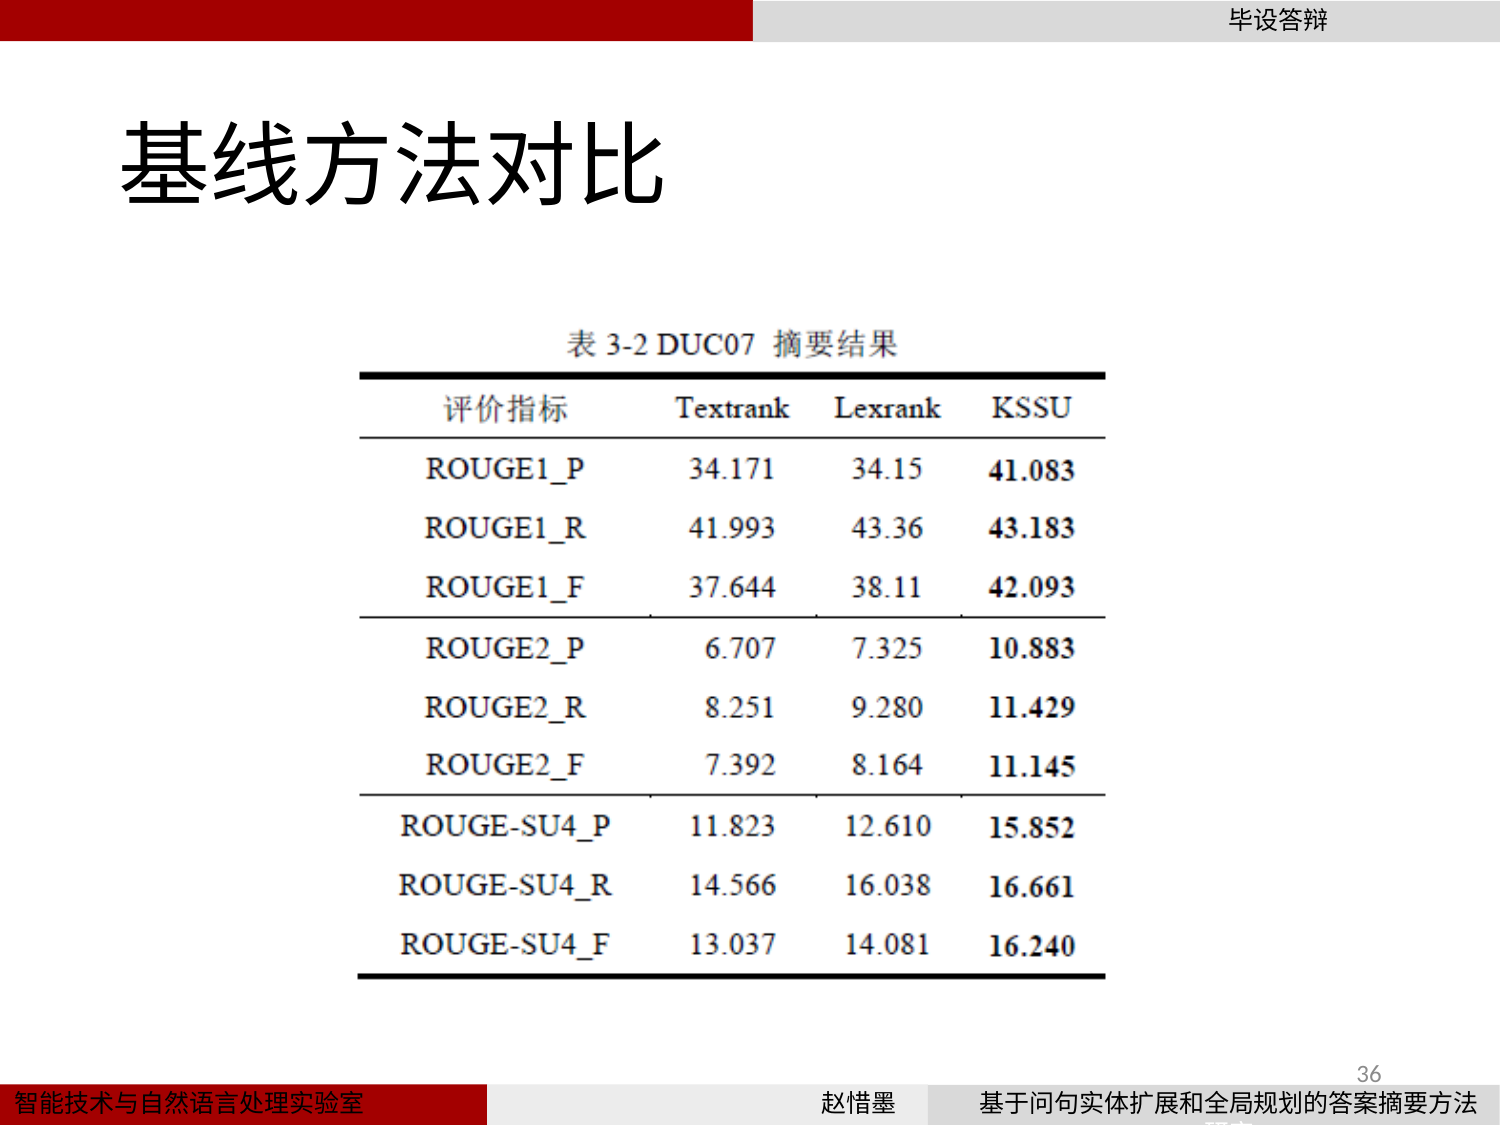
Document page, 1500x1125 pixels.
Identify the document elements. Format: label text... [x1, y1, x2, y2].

slide_number 36 [1059, 1042, 1397, 1103]
picture [339, 317, 1125, 1014]
title 基线方法对比 [103, 59, 1397, 278]
